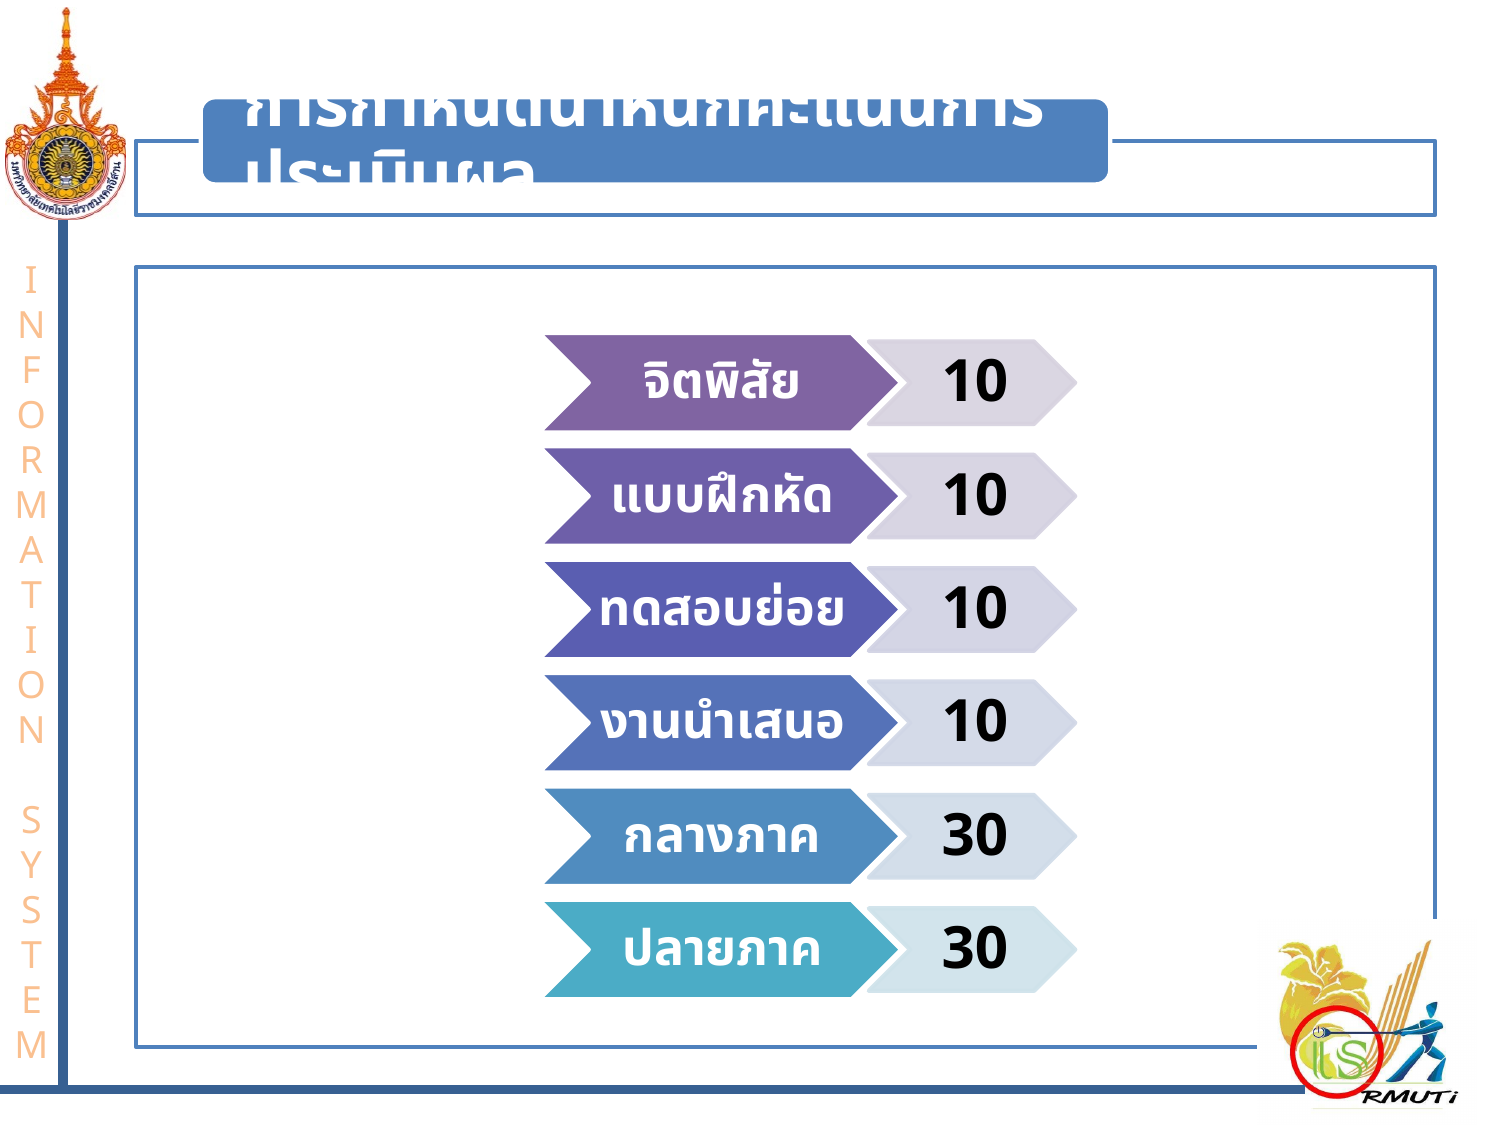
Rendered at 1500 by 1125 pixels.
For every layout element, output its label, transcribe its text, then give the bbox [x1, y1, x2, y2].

picture [5, 6, 127, 221]
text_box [249, 332, 1365, 1000]
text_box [135, 95, 1436, 217]
text_box [134, 265, 1437, 1049]
picture [1257, 918, 1477, 1125]
text_box I N F O R M A T I O N S Y S T E M [0, 249, 58, 1074]
